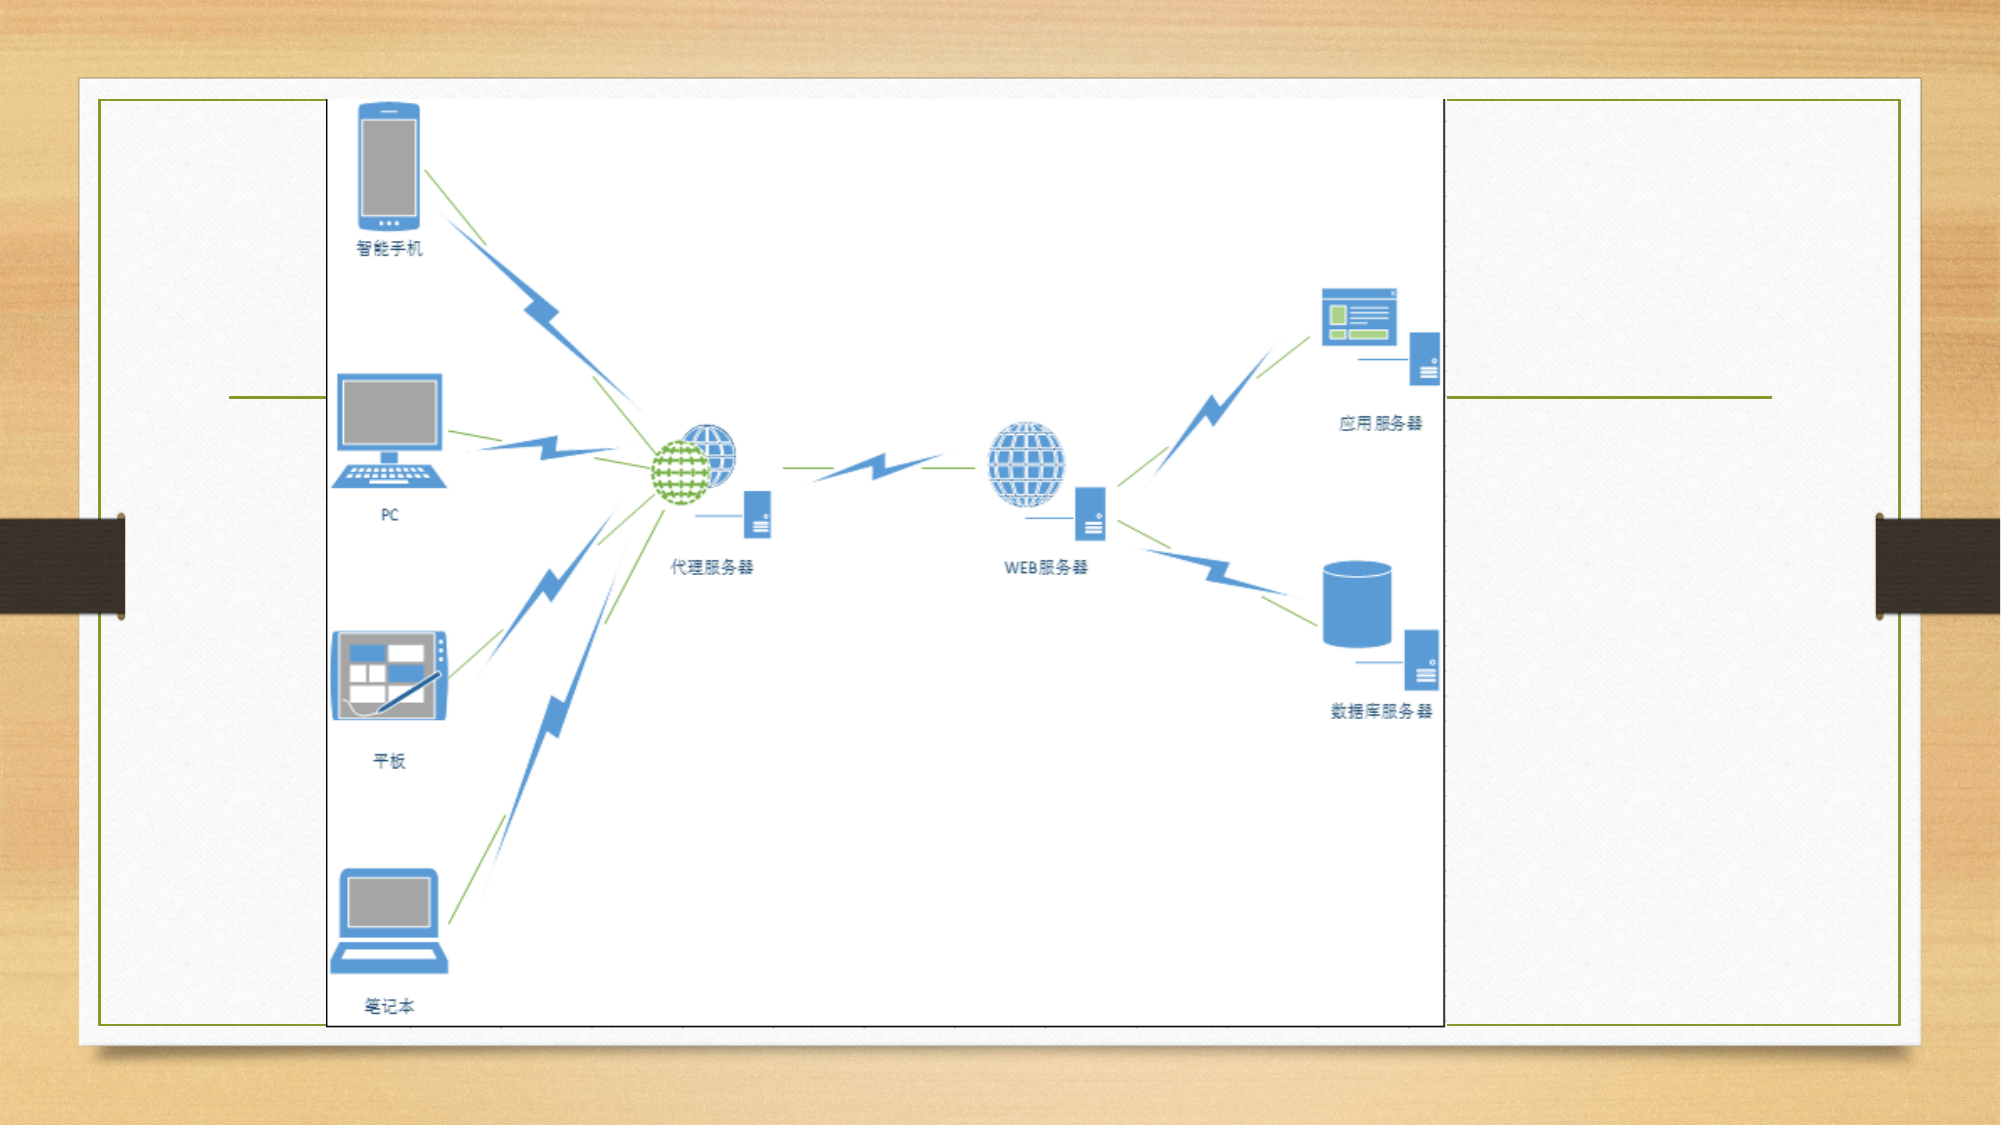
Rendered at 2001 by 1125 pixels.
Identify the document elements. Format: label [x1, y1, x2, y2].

list [326, 99, 1448, 1030]
picture [0, 0, 2001, 1125]
